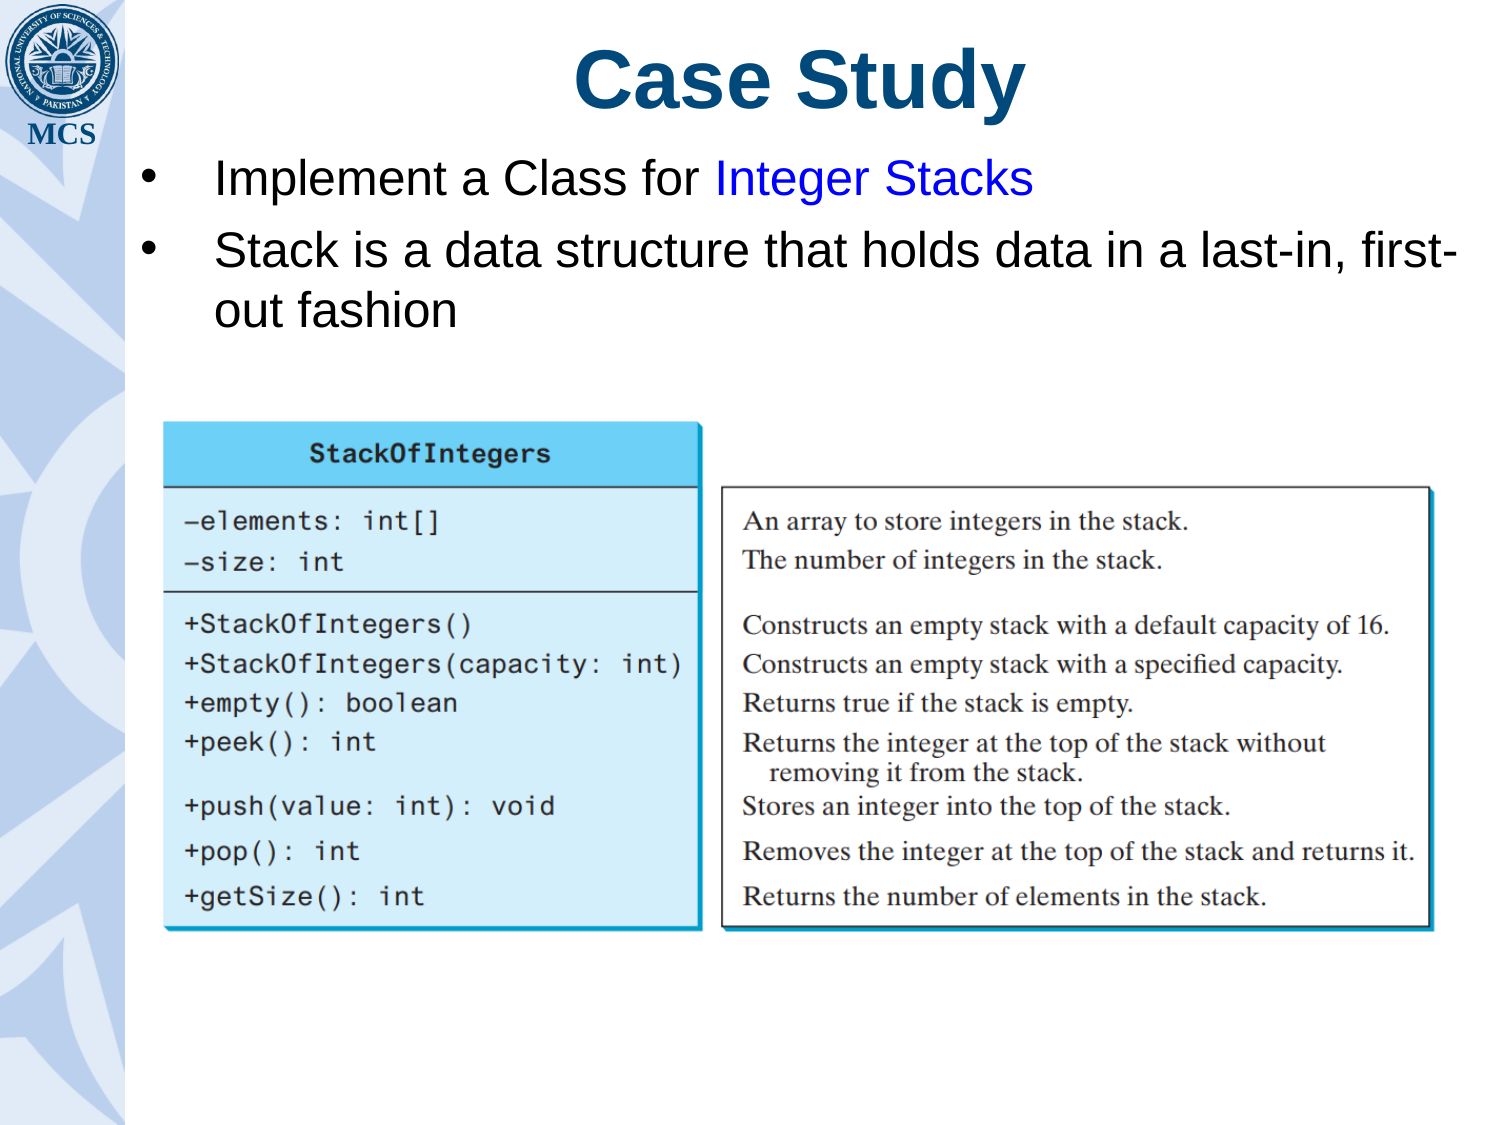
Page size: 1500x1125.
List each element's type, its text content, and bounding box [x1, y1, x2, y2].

picture [157, 412, 1443, 941]
title Case Study [125, 0, 1475, 137]
list Implement a Class for Integer Stacks Stack is a data structure that holds data in a last-in, first-out fashion [125, 137, 1500, 1088]
picture [0, 0, 125, 1125]
